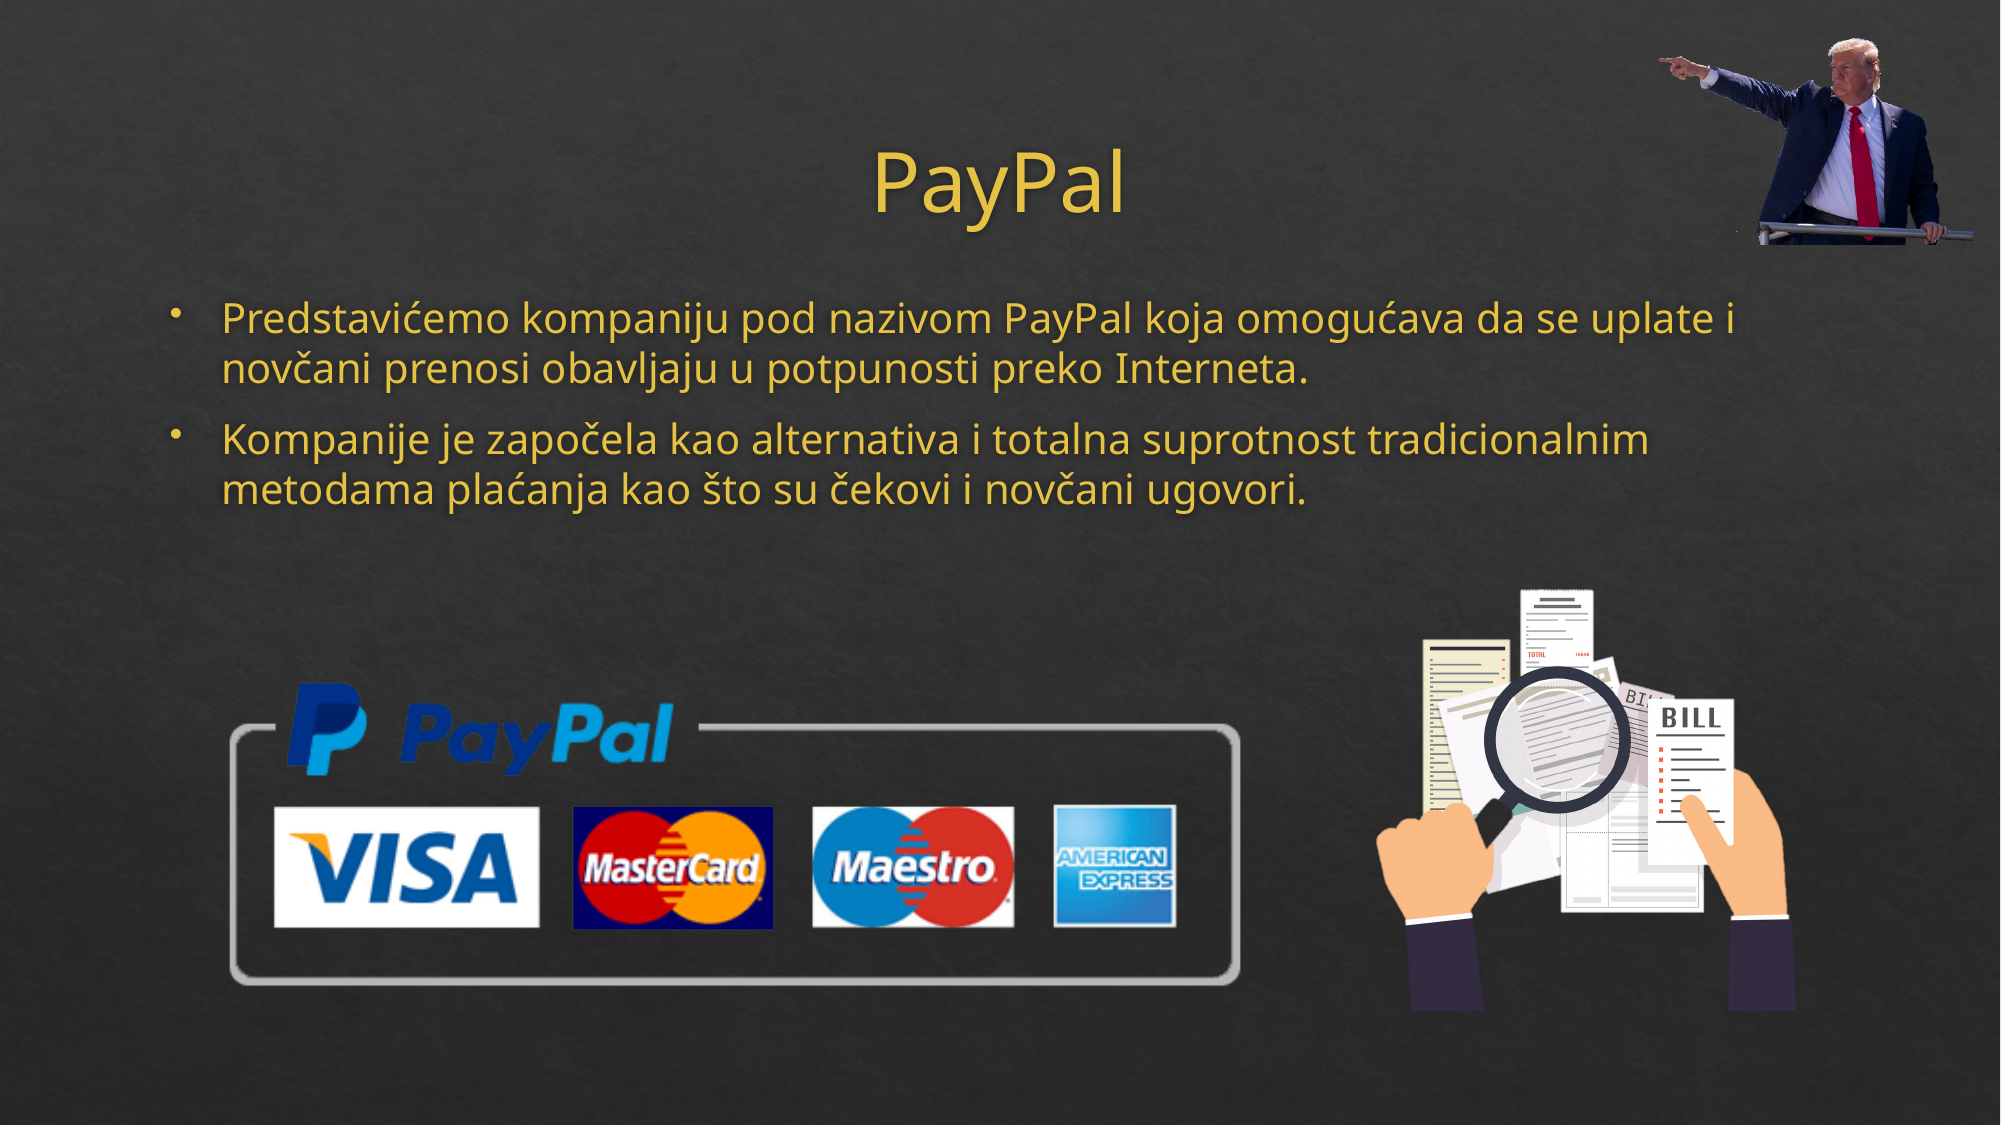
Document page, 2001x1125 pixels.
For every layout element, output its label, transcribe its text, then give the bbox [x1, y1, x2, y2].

picture [1633, 37, 2000, 245]
title PayPal [149, 99, 1849, 260]
picture [149, 639, 1295, 1051]
picture [1342, 527, 1827, 1051]
list Predstavićemo kompaniju pod nazivom PayPal koja omogućava da se uplate i novčani prenosi obavljaju u potpunosti preko Interneta. Kompanije je započela kao alternativa i totalna suprotnost tradicionalnim metodama plaćanja kao što su čekovi i novčani ugovori. [149, 284, 1849, 950]
